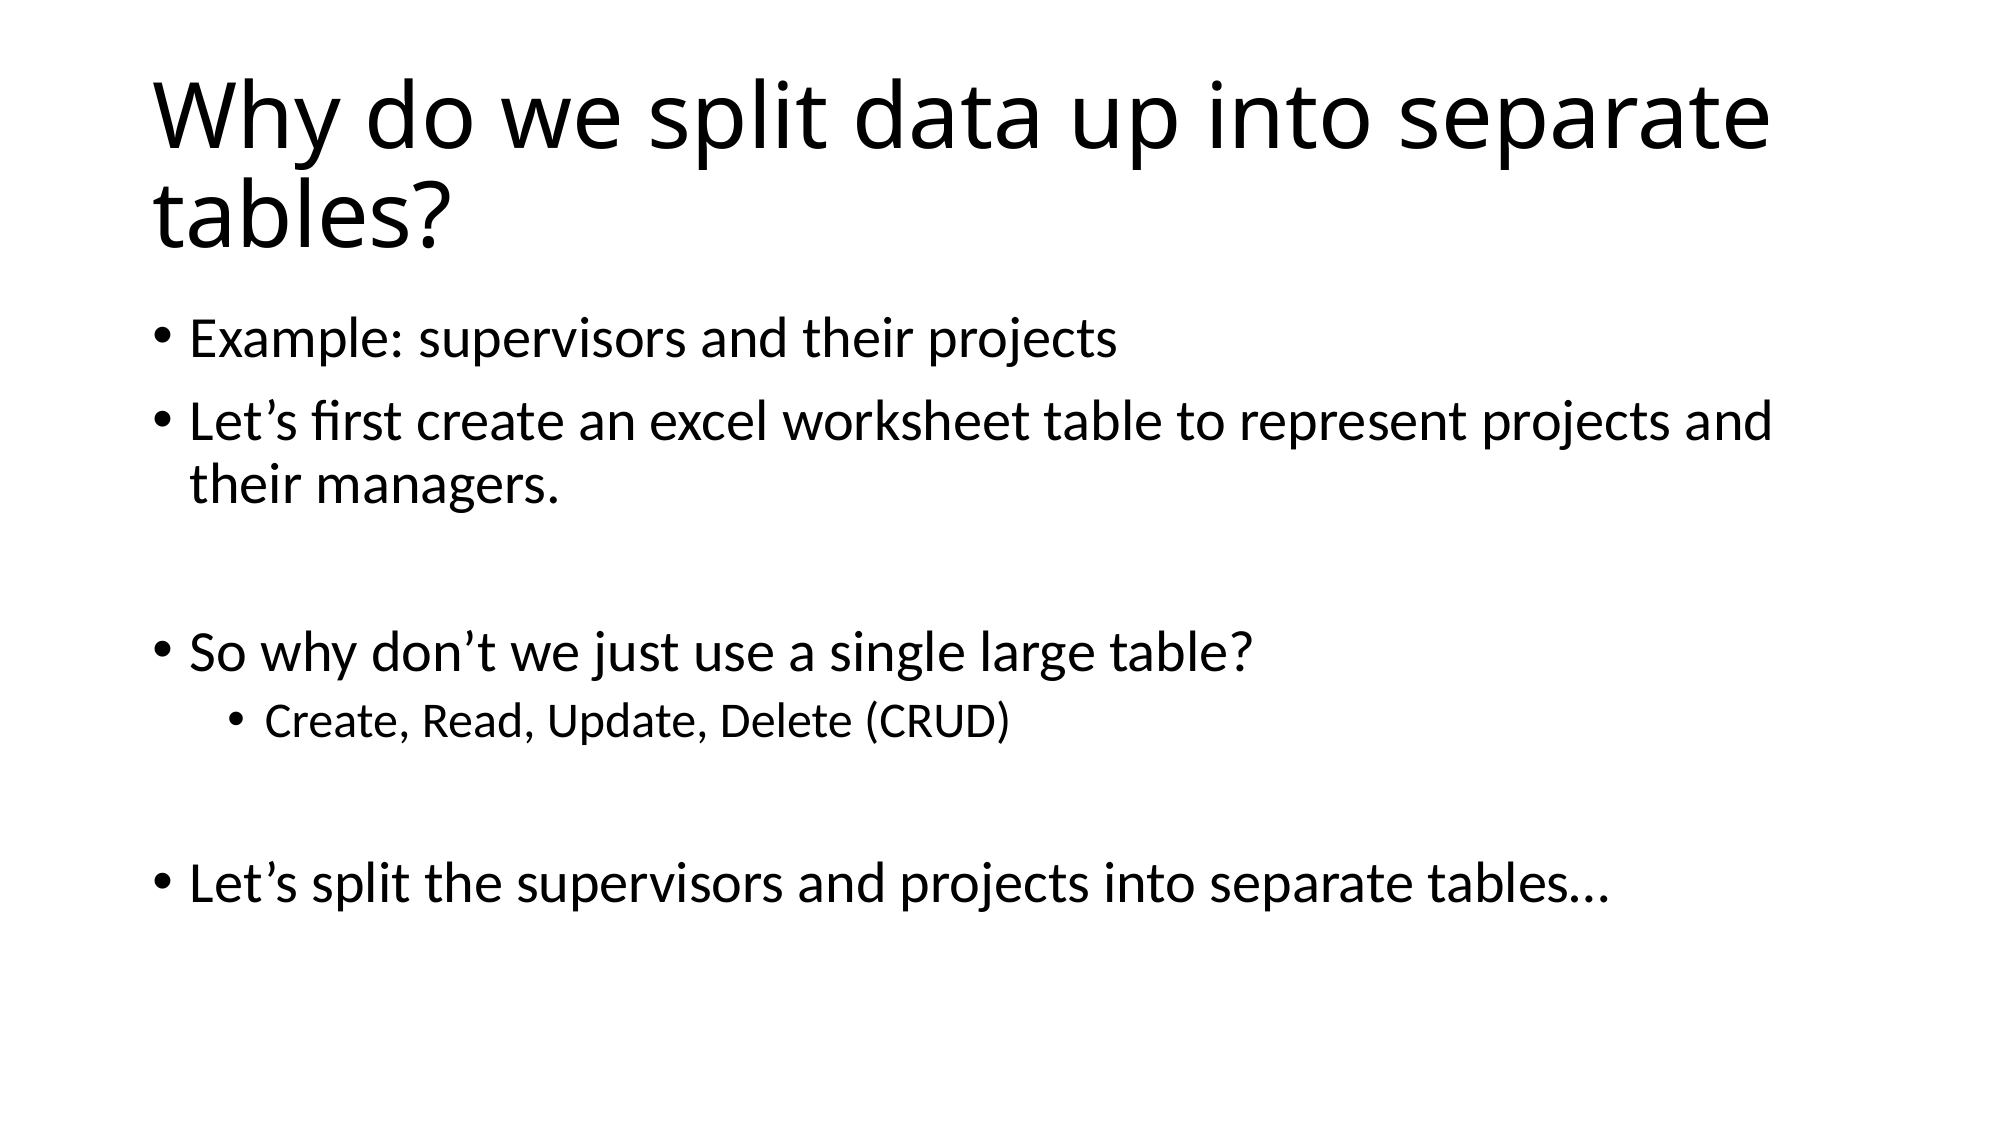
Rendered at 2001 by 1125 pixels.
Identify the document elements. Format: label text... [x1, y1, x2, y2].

title Why do we split data up into separate tables? [137, 59, 1863, 278]
list Example: supervisors and their projects Let’s first create an excel worksheet table to represent projects and their managers. So why don’t we just use a single large table? Create, Read, Update, Delete (CRUD) Let’s split the supervisors and projects into separate tables… [137, 299, 1863, 1006]
